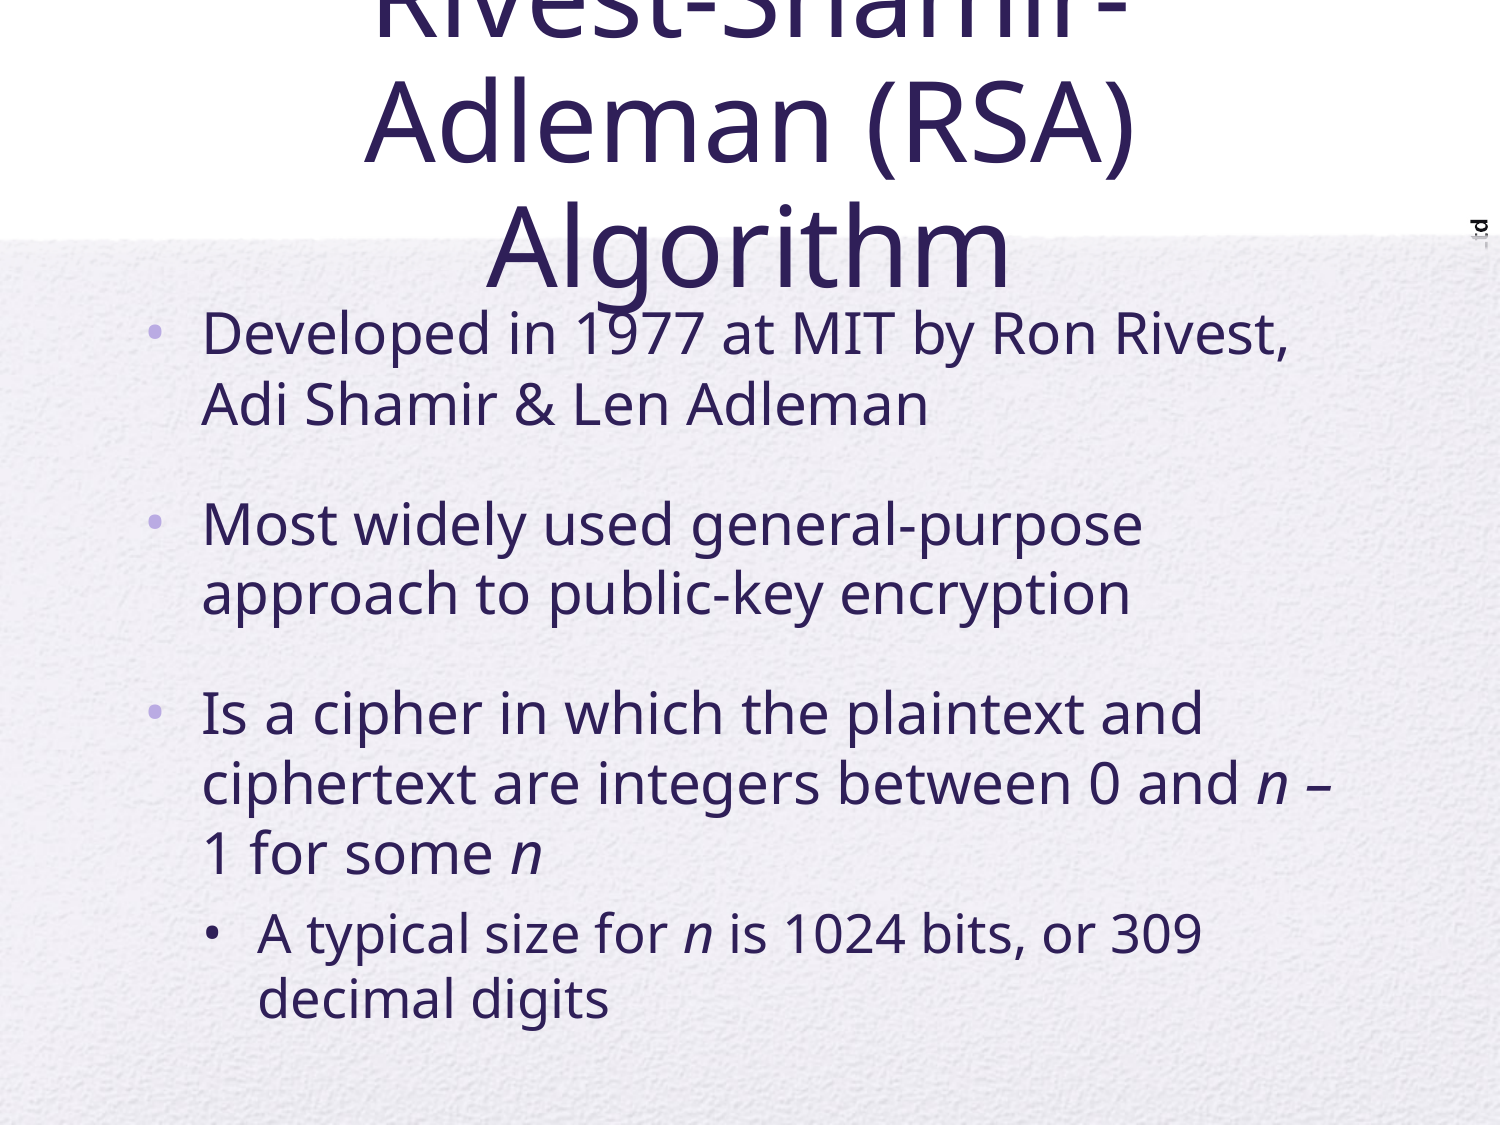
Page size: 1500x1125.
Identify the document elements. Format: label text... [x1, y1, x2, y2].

picture [0, 0, 1500, 1125]
list Developed in 1977 at MIT by Ron Rivest, Adi Shamir & Len Adleman Most widely used general-purpose approach to public-key encryption Is a cipher in which the plaintext and ciphertext are integers between 0 and n – 1 for some n A typical size for n is 1024 bits, or 309 decimal digits [129, 288, 1373, 1063]
title Rivest-Shamir-Adleman (RSA) Algorithm [129, 6, 1373, 239]
